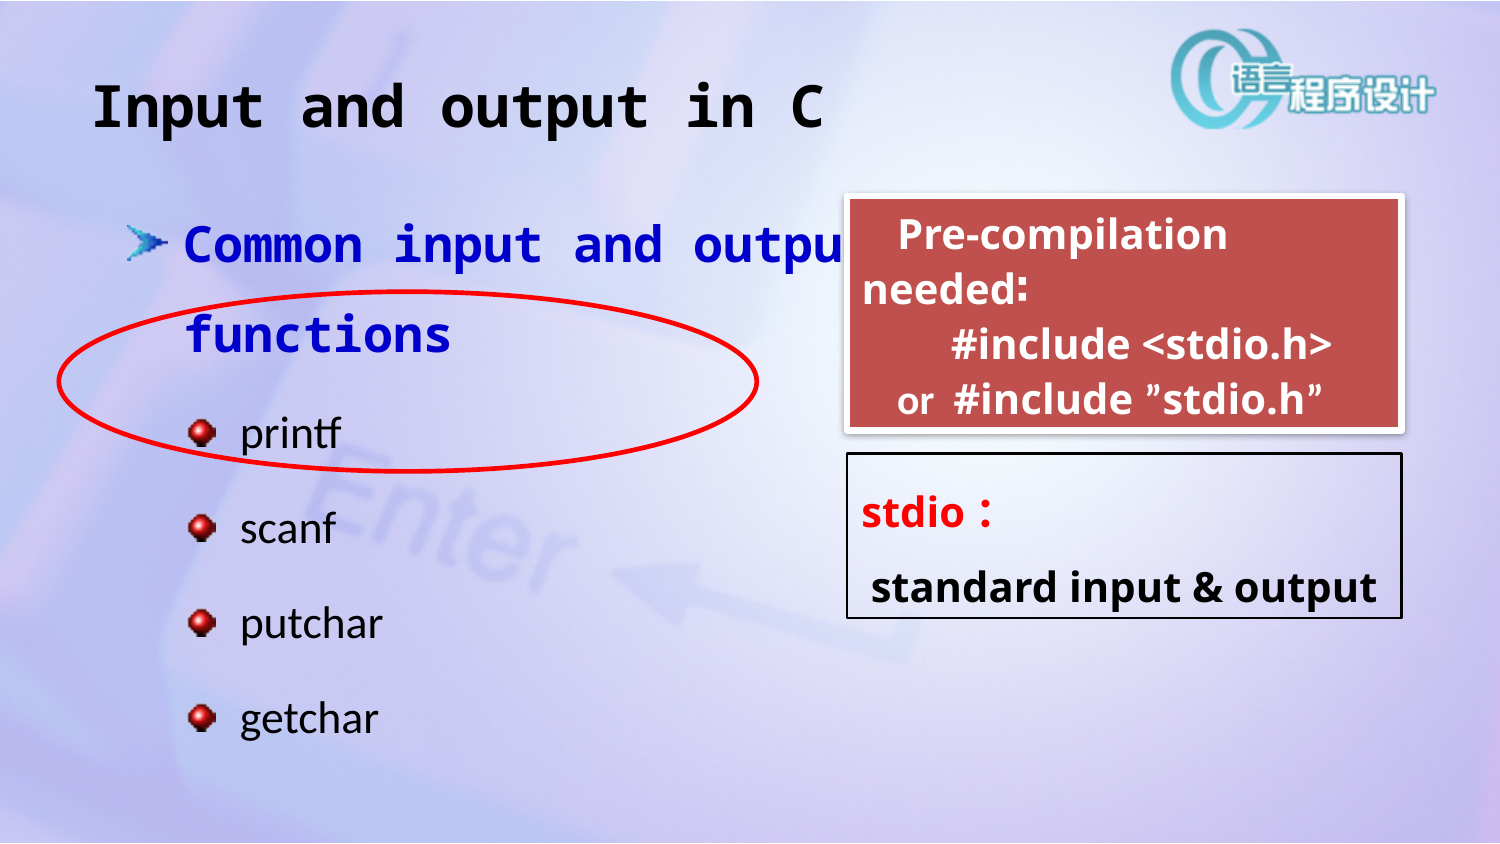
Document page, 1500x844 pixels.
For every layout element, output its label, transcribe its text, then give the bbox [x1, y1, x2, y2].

text_box [56, 289, 759, 474]
title Input and output in C [75, 33, 1425, 175]
picture [0, 1, 1500, 843]
list Common input and output functions printf scanf putchar getchar [111, 175, 933, 763]
text_box stdio： standard input & output [845, 451, 1404, 620]
text_box Pre-compilation needed∶ #include <stdio.h> or #include ”stdio.h” [844, 193, 1405, 434]
